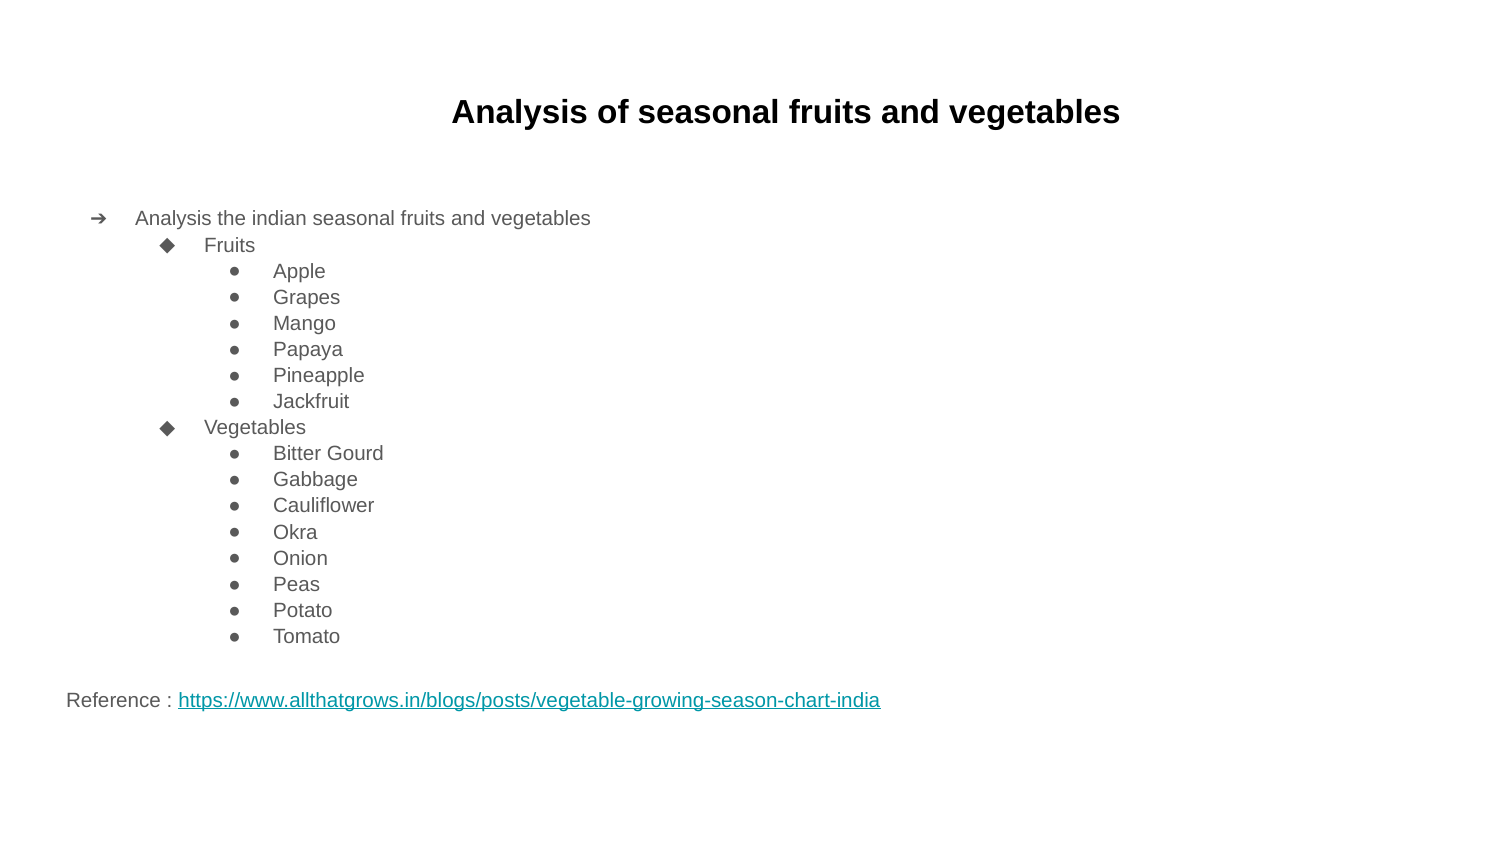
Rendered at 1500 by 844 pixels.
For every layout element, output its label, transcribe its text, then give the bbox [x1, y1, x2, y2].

list Analysis the indian seasonal fruits and vegetables Fruits Apple Grapes Mango Papaya Pineapple Jackfruit Vegetables Bitter Gourd Gabbage Cauliflower Okra Onion Peas Potato Tomato Reference : https://www.allthatgrows.in/blogs/posts/vegetable-growing-season-chart-india [51, 189, 1449, 750]
title Analysis of seasonal fruits and vegetables [51, 72, 1449, 167]
